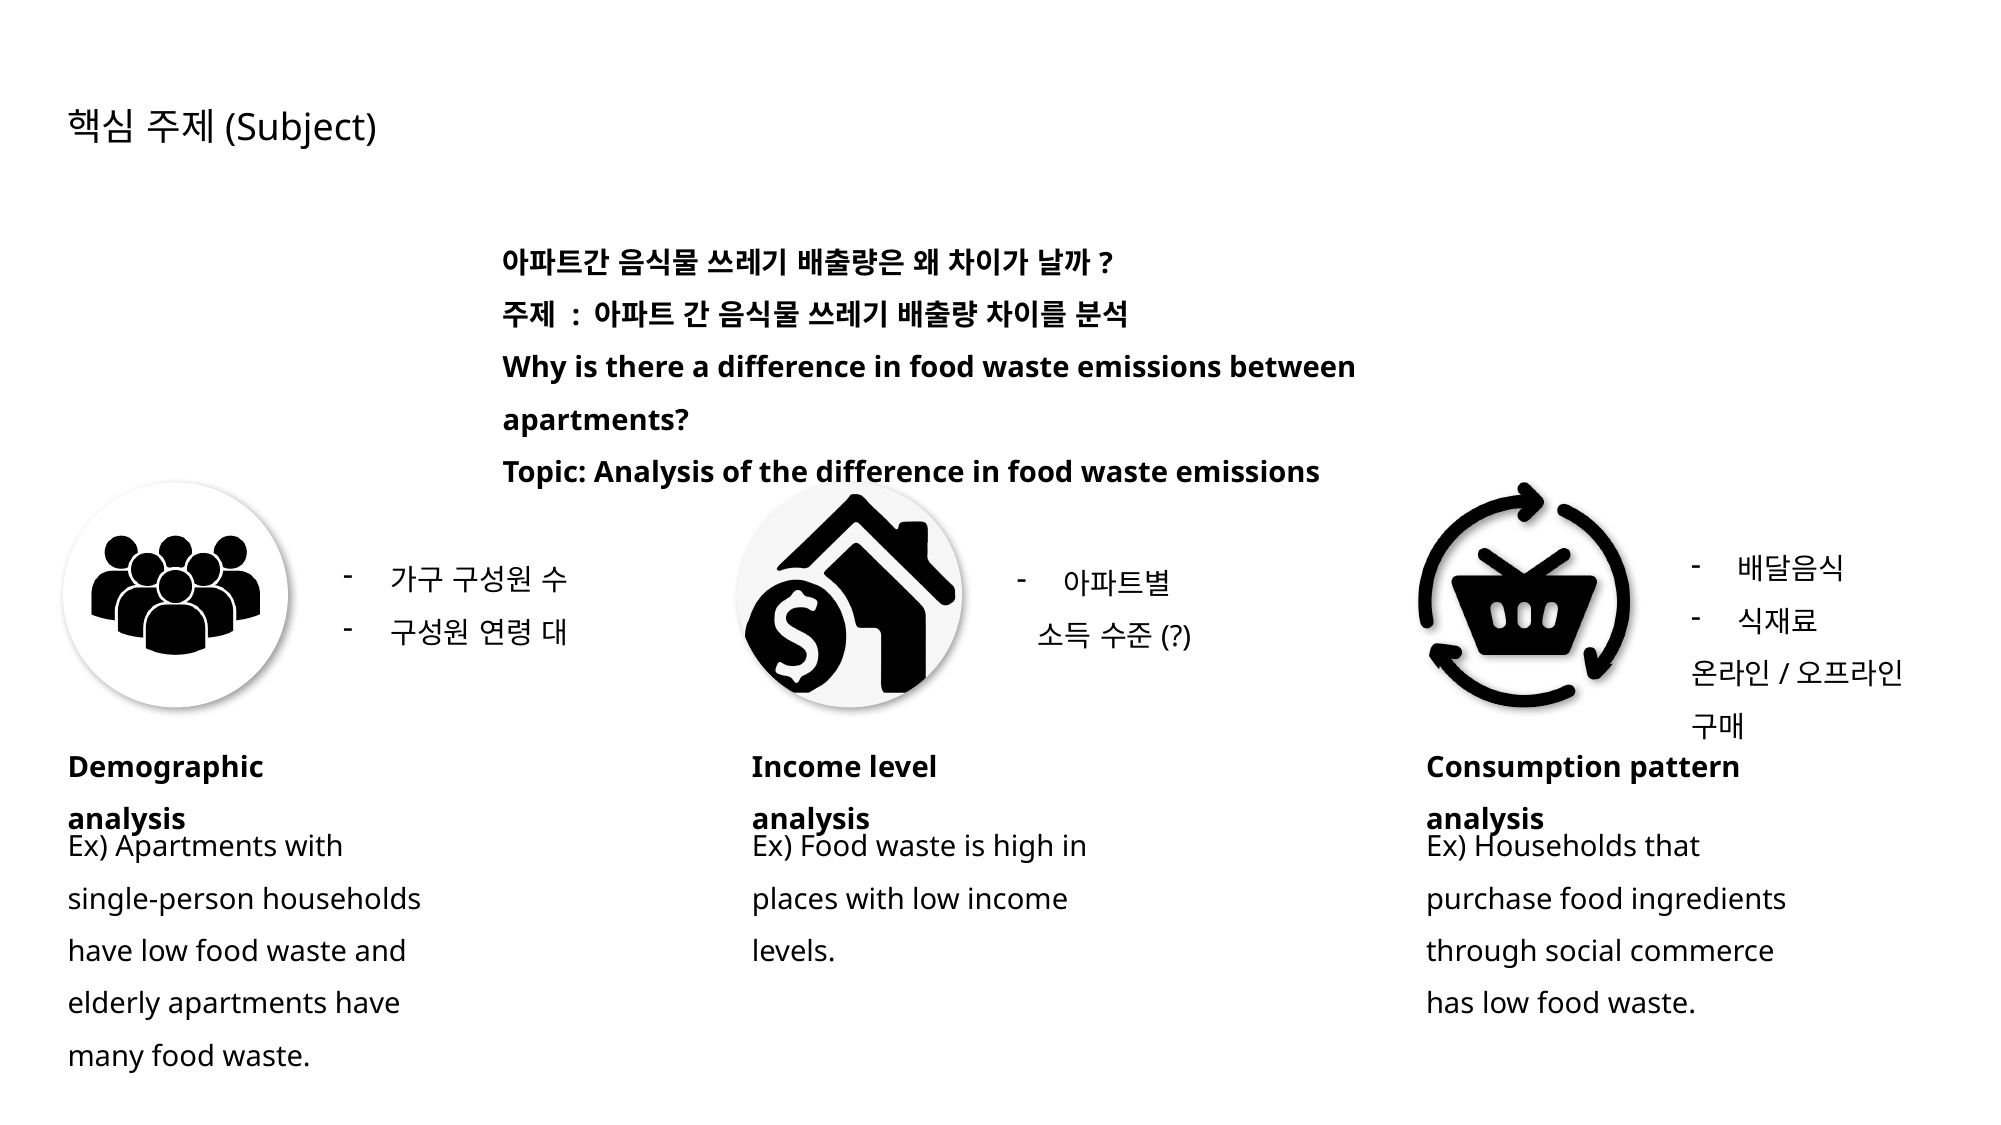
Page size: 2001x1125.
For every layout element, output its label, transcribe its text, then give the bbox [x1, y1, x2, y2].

text_box Income level analysis [737, 723, 1078, 802]
text_box Consumption pattern analysis [1411, 723, 1838, 843]
text_box 핵심 주제(Subject) [52, 95, 1053, 156]
text_box Demographic analysis [52, 723, 393, 843]
picture [1411, 482, 1637, 708]
text_box 배달음식 식재료 온라인/오프라인 구매 [1676, 525, 1971, 751]
text_box Ex) Food waste is high in places with low income levels. [737, 802, 1141, 975]
text_box 아파트간 음식물 쓰레기 배출량은 왜 차이가 날까? 주제 : 아파트 간 음식물 쓰레기 배출량 차이를 분석 Why is there a difference in food waste emissions between apartments? Topic: Analysis of the difference in food waste emissions [487, 219, 1512, 497]
text_box 가구 구성원 수 구성원 연령 대 [328, 536, 605, 657]
picture [62, 482, 288, 708]
text_box Ex) Households that purchase food ingredients through social commerce has low food waste. [1411, 802, 1815, 1028]
picture [737, 482, 963, 708]
text_box 아파트별 소득 수준(?) [1002, 540, 1227, 660]
text_box Ex) Apartments with single-person households have low food waste and elderly apartments have many food waste. [52, 802, 456, 1080]
